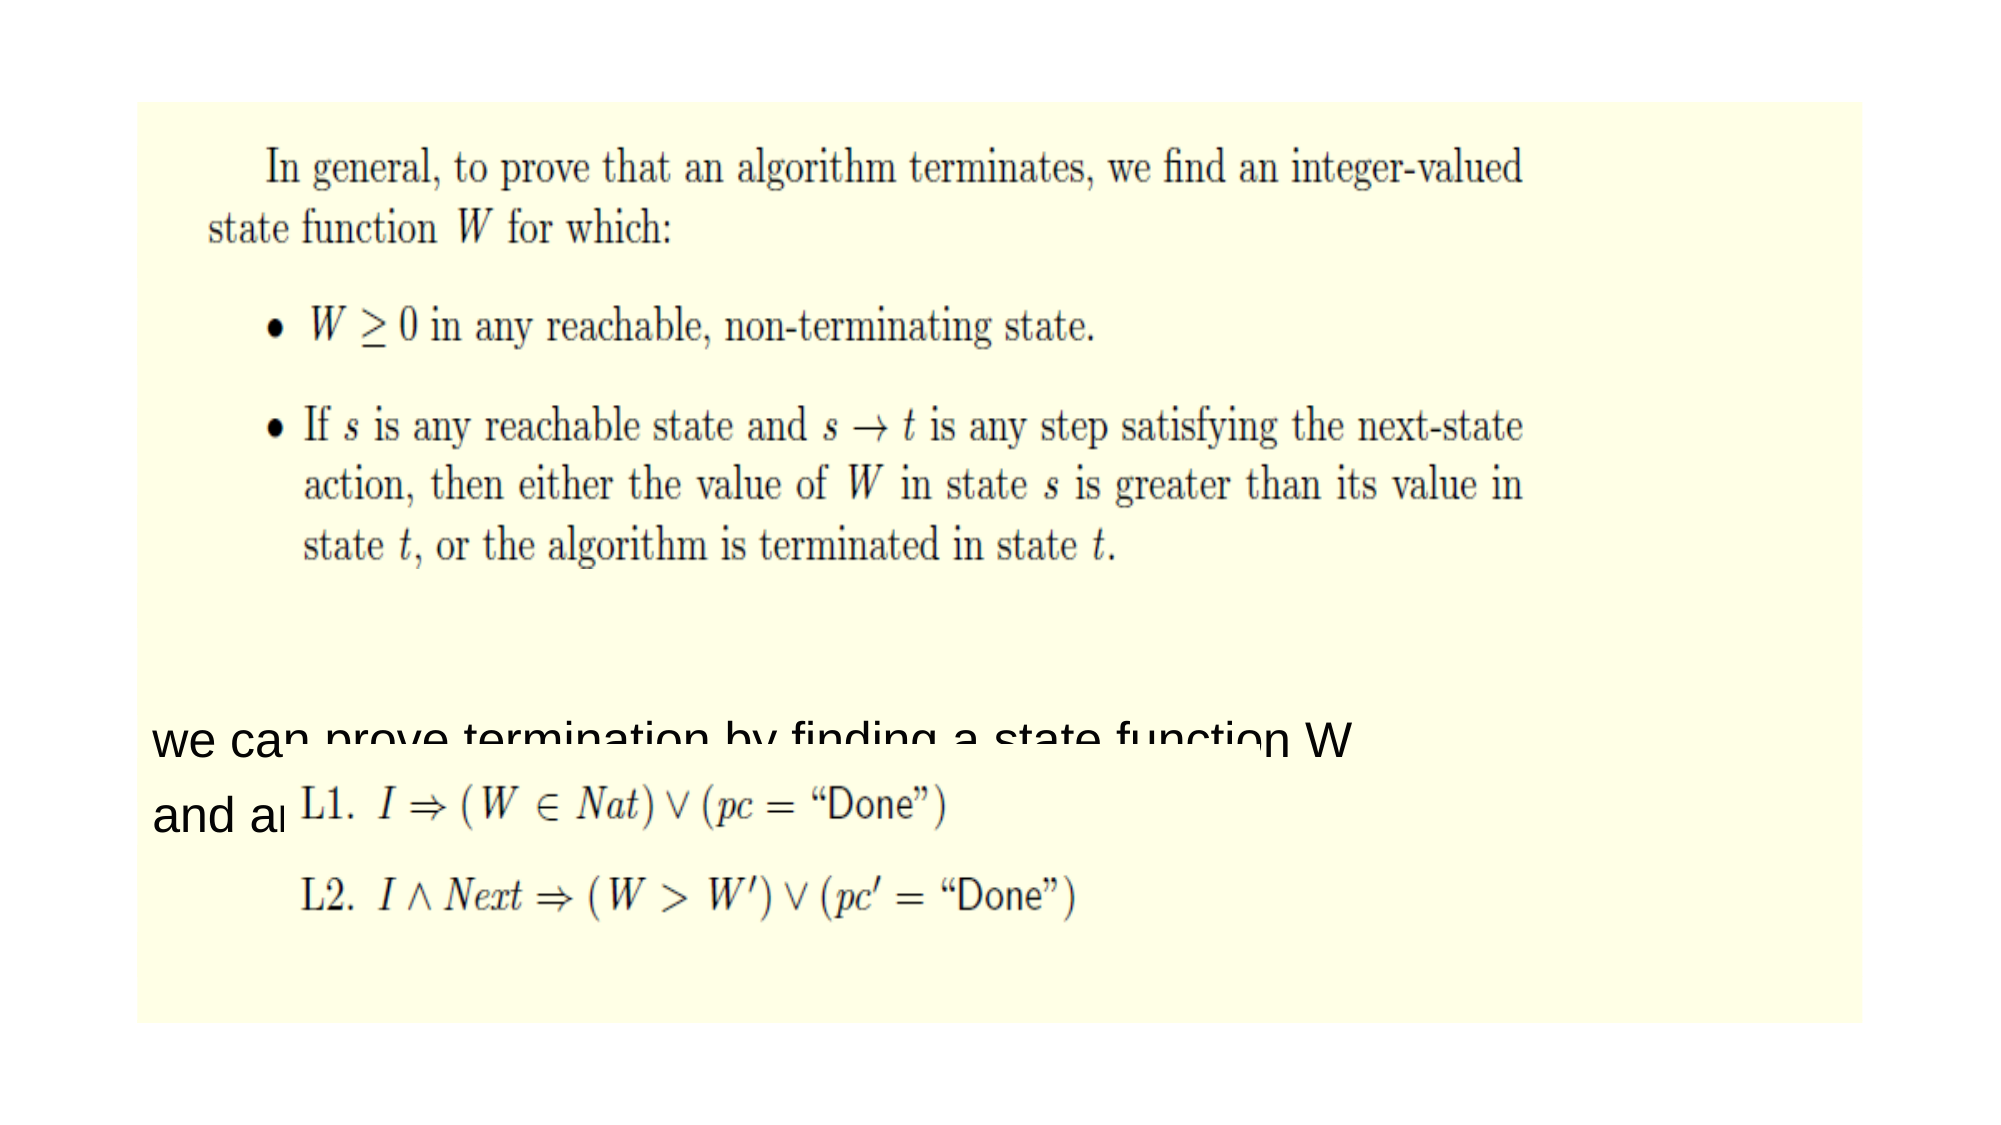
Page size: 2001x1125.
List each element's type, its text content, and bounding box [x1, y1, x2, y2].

picture [159, 137, 1596, 569]
picture [284, 744, 1260, 947]
list we can prove termination by finding a state function W and an invariant I of the algorithm satisfying: [137, 102, 1863, 1023]
